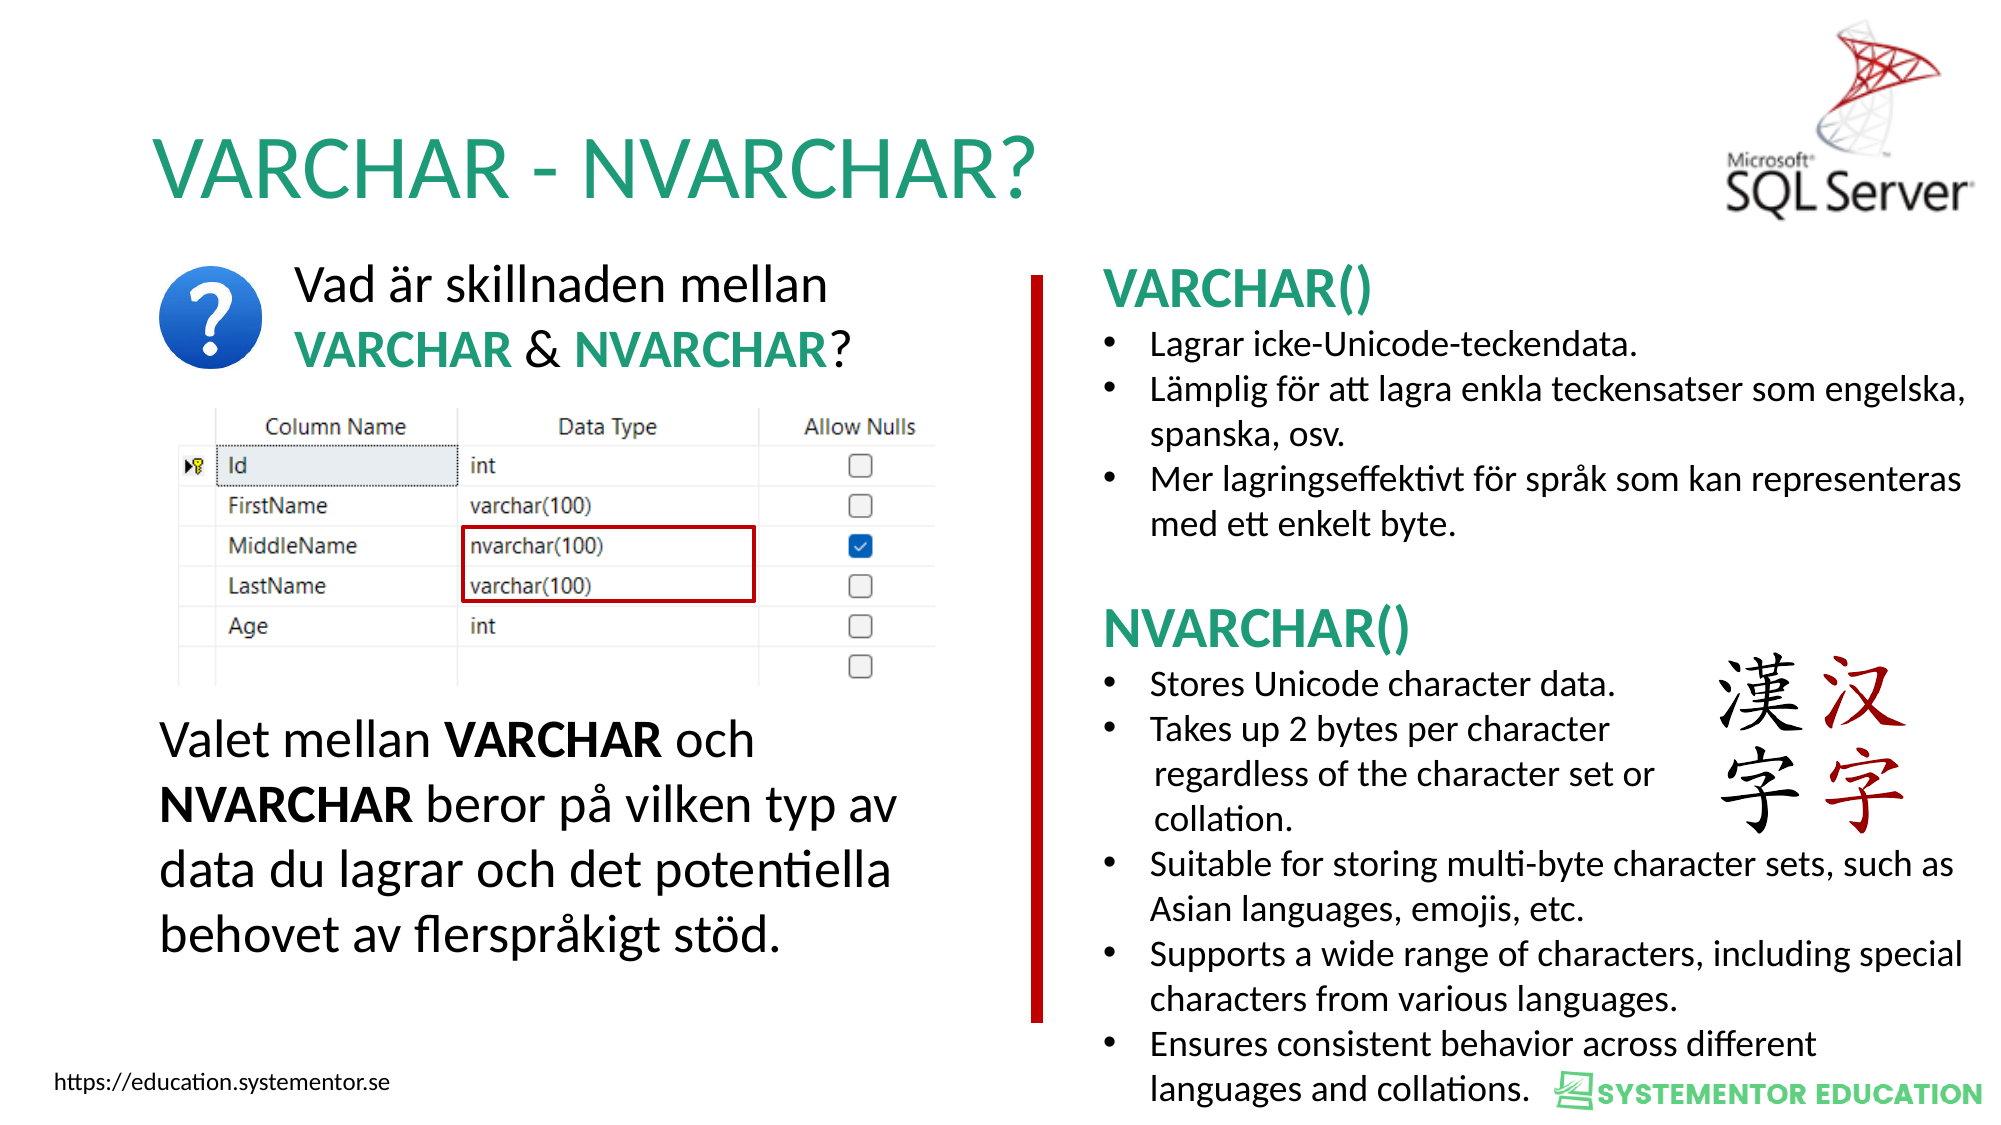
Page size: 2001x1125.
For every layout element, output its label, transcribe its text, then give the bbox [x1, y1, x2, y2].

picture [1545, 1057, 1996, 1125]
text_box https://education.systementor.se [38, 1058, 625, 1104]
picture [1715, 13, 1987, 224]
picture [159, 266, 263, 369]
text_box VARCHAR - NVARCHAR? [137, 59, 1863, 278]
text_box Vad är skillnaden mellan VARCHAR & NVARCHAR? Valet mellan VARCHAR och NVARCHAR beror på vilken typ av data du lagrar och det potentiella behovet av flerspråkigt stöd. [139, 278, 1017, 1036]
picture [178, 408, 935, 687]
text_box VARCHAR() Lagrar icke-Unicode-teckendata. Lämplig för att lagra enkla teckensatser som engelska, spanska, osv. Mer lagringseffektivt för språk som kan representeras med ett enkelt byte. NVARCHAR() Stores Unicode character data. Takes up 2 bytes per character regardless of the character set or collation. Suitable for storing multi-byte character sets, such as Asian languages, emojis, etc. Supports a wide range of characters, including special characters from various languages. Ensures consistent behavior across different languages and collations. [1083, 239, 1994, 1112]
picture [1704, 631, 1923, 850]
